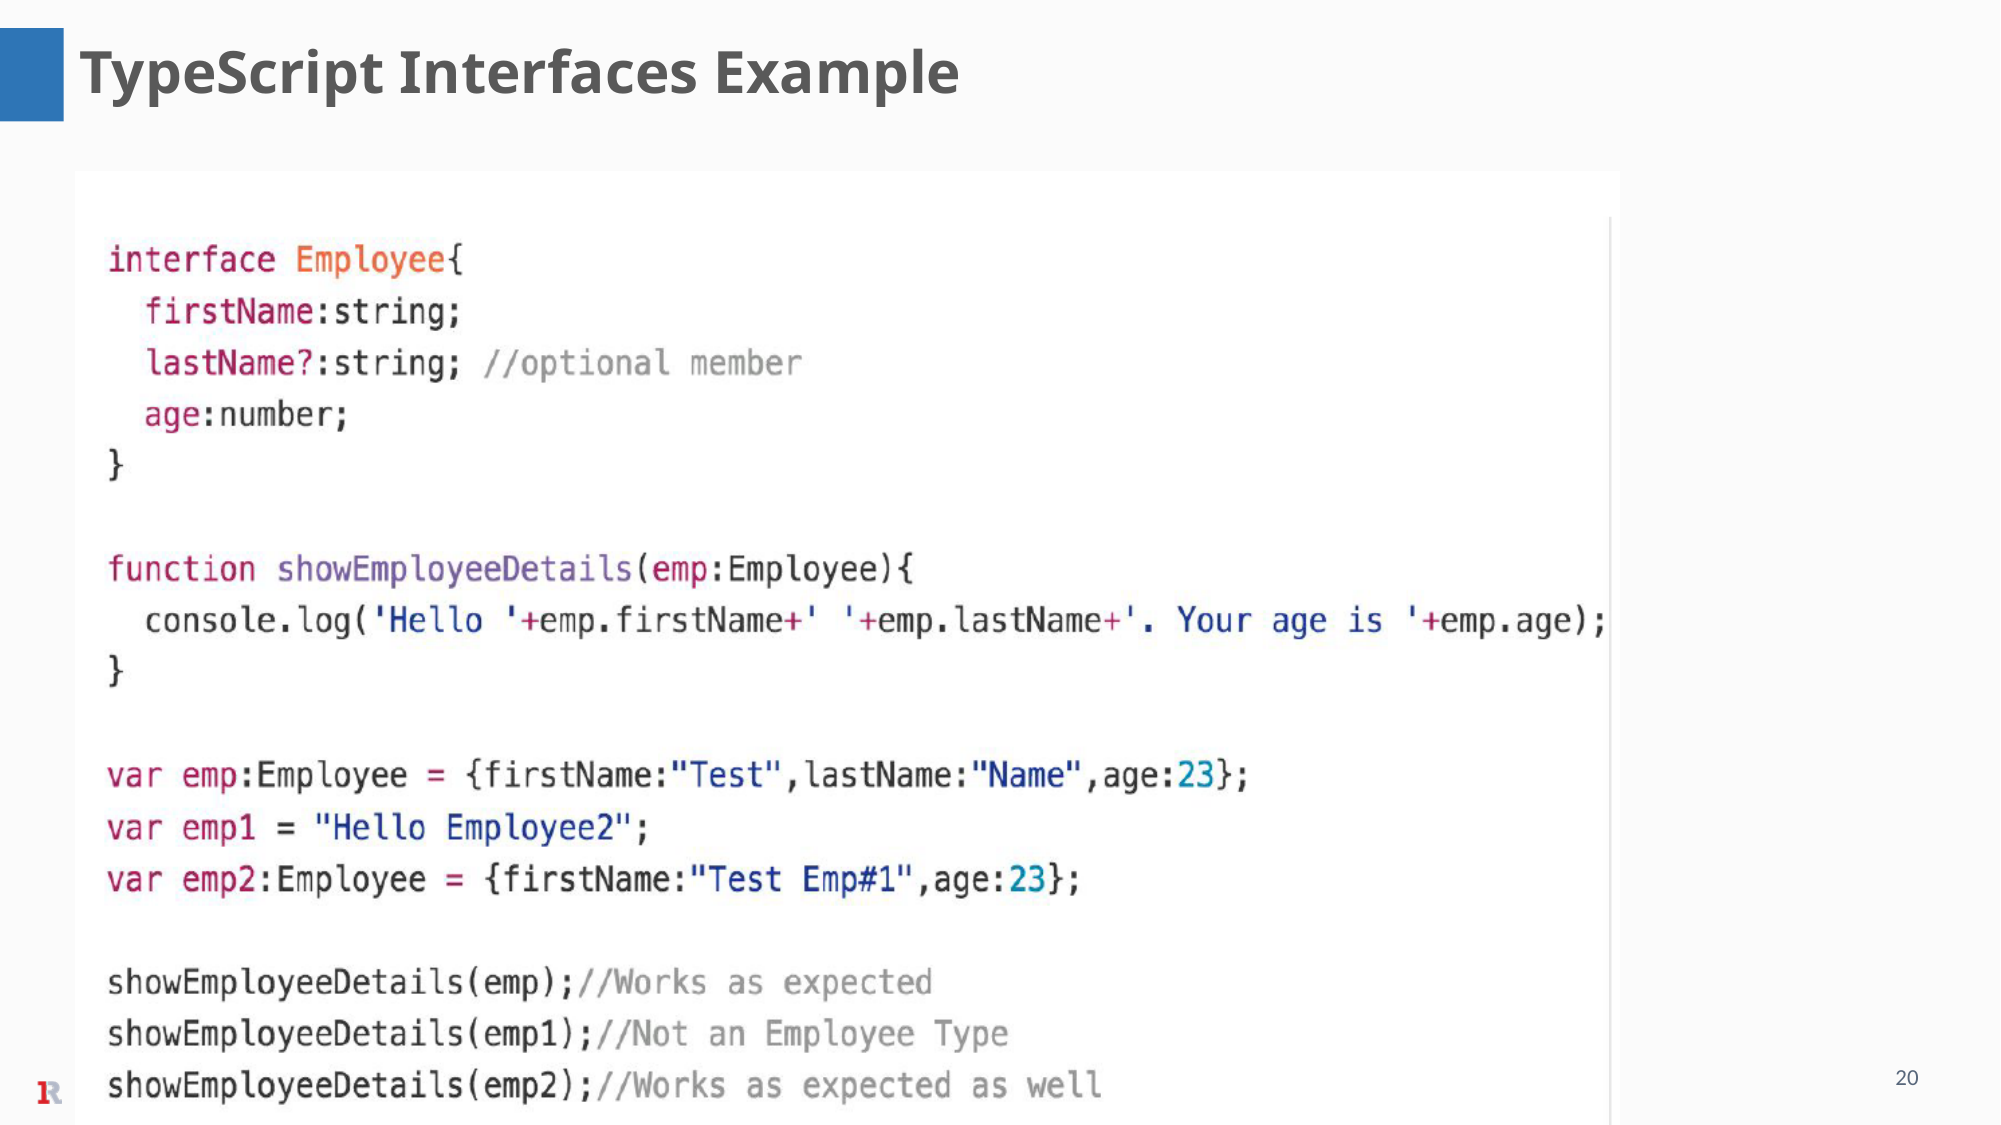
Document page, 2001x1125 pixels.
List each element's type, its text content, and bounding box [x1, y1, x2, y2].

list TypeScript Interfaces Example [64, 35, 2000, 118]
picture [75, 171, 1620, 1125]
picture [26, 1081, 62, 1104]
